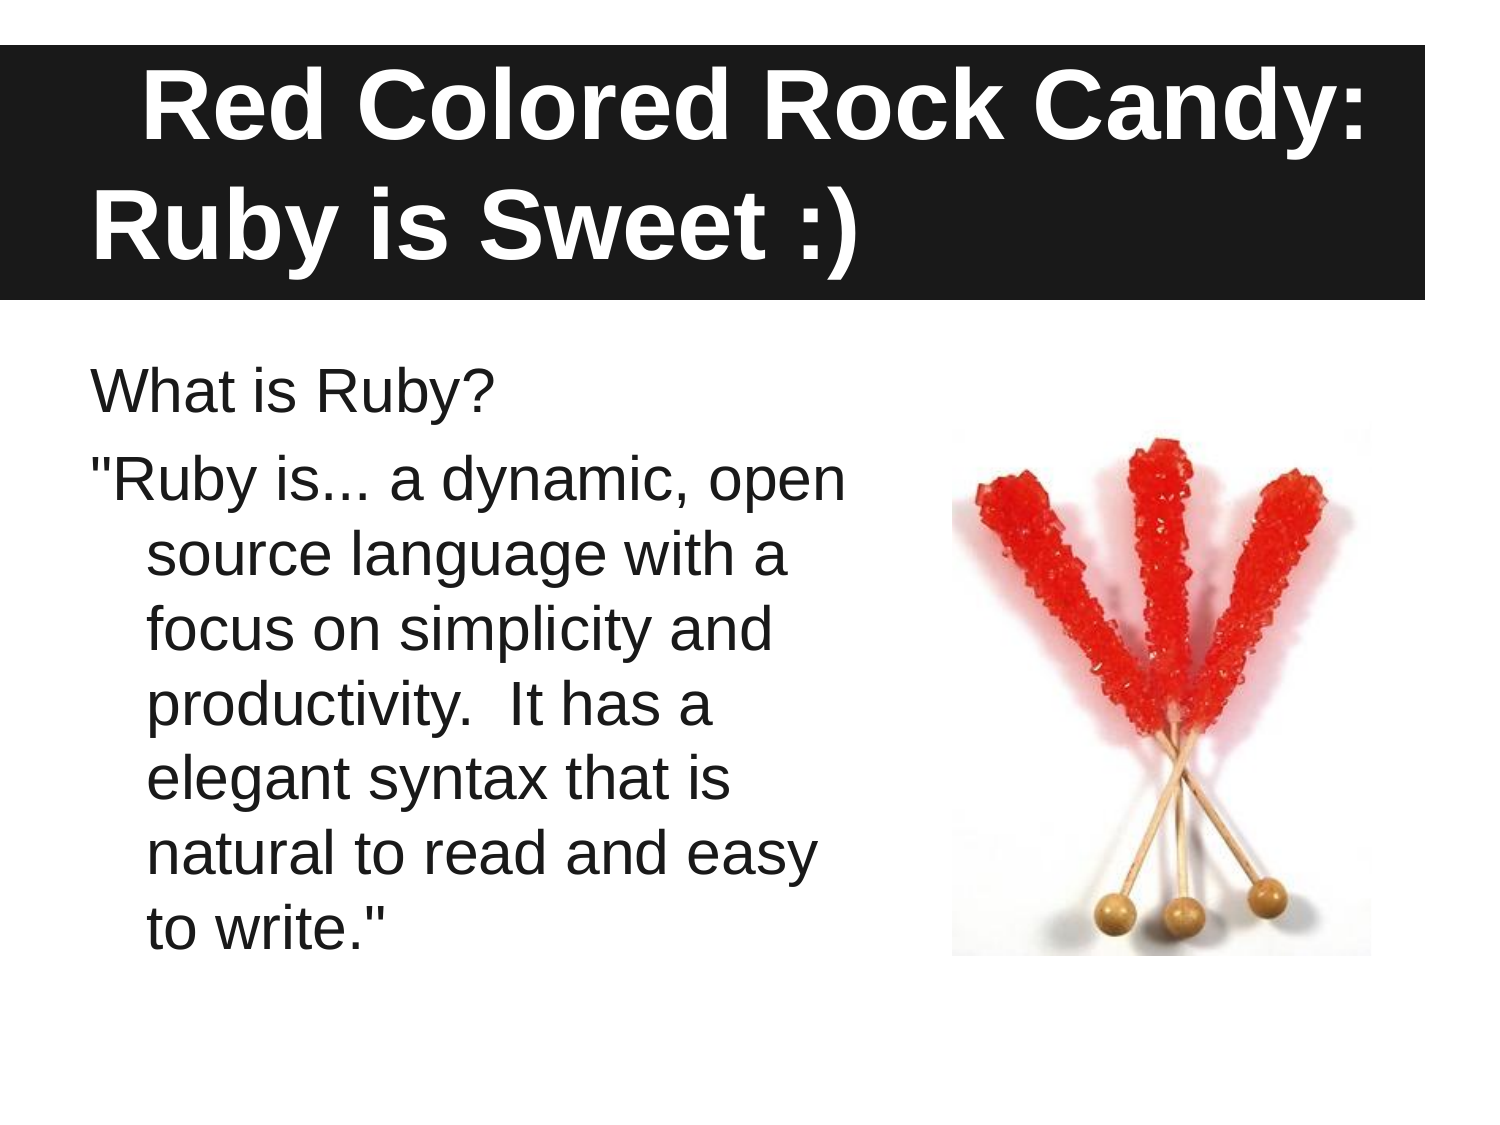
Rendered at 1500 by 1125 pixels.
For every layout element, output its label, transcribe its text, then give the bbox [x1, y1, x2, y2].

text_box [952, 417, 1372, 956]
list What is Ruby? "Ruby is... a dynamic, open source language with a focus on simplicity and productivity. It has a elegant syntax that is natural to read and easy to write." [75, 335, 866, 1003]
title Red Colored Rock Candy: Ruby is Sweet :) [75, 24, 1425, 295]
